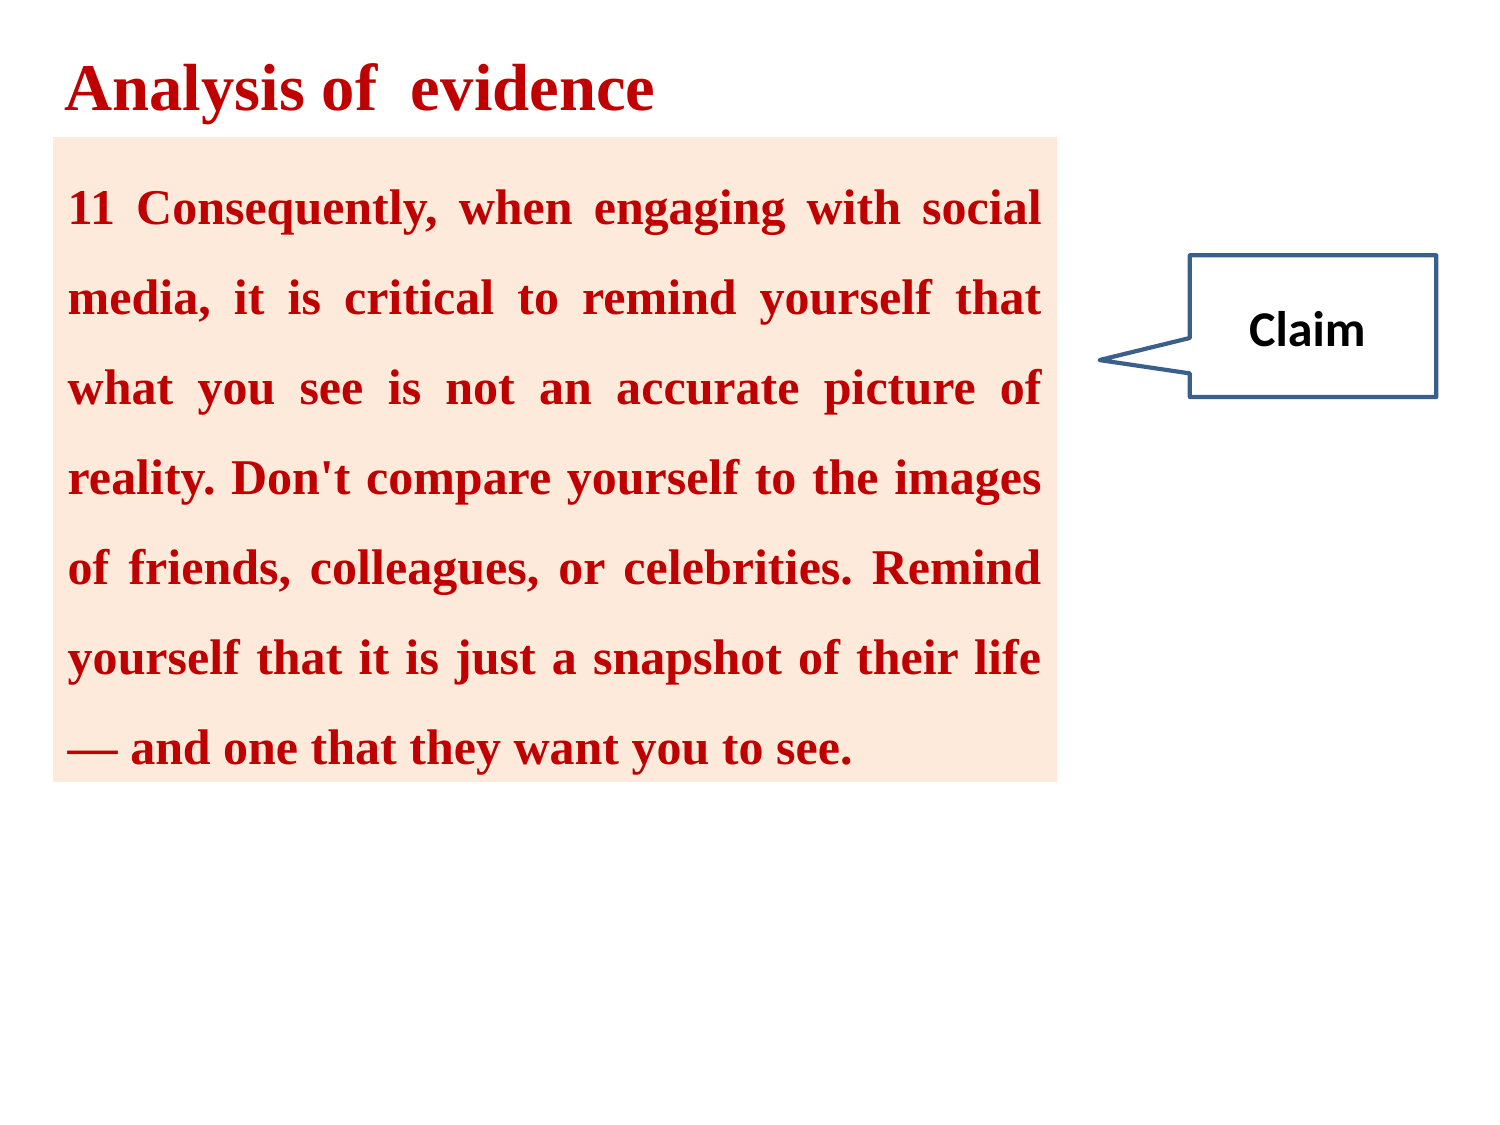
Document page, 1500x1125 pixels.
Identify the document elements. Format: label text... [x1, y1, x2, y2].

text_box Claim [1097, 253, 1439, 400]
text_box 11 Consequently, when engaging with social media, it is critical to remind yourself that what you see is not an accurate picture of reality. Don't compare yourself to the images of friends, colleagues, or celebrities. Remind yourself that it is just a snapshot of their life— and one that they want you to see. [53, 137, 1058, 782]
text_box Analysis of evidence [49, 36, 800, 131]
